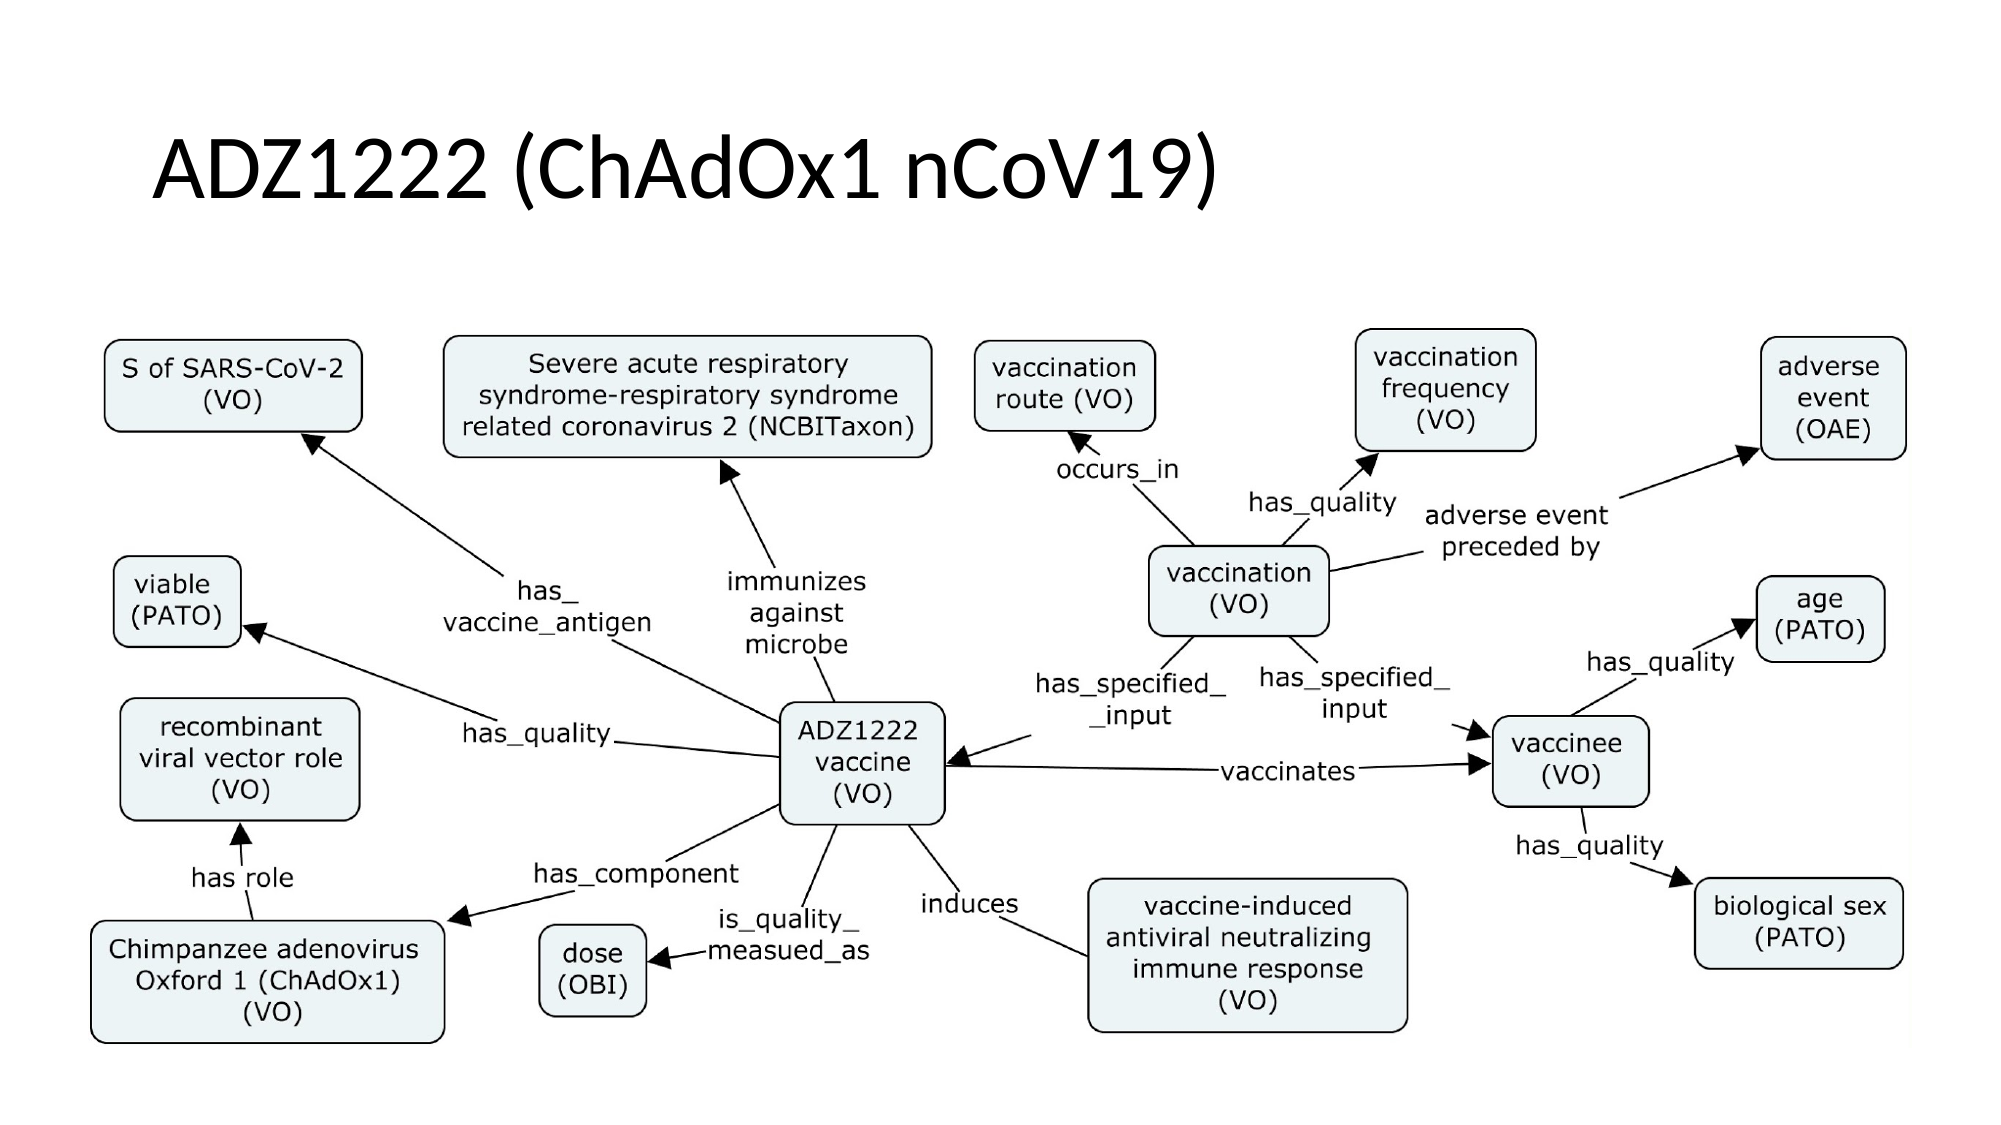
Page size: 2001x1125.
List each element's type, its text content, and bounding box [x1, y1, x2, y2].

picture [87, 327, 1912, 1048]
title ADZ1222 (ChAdOx1 nCoV19) [137, 59, 1863, 278]
